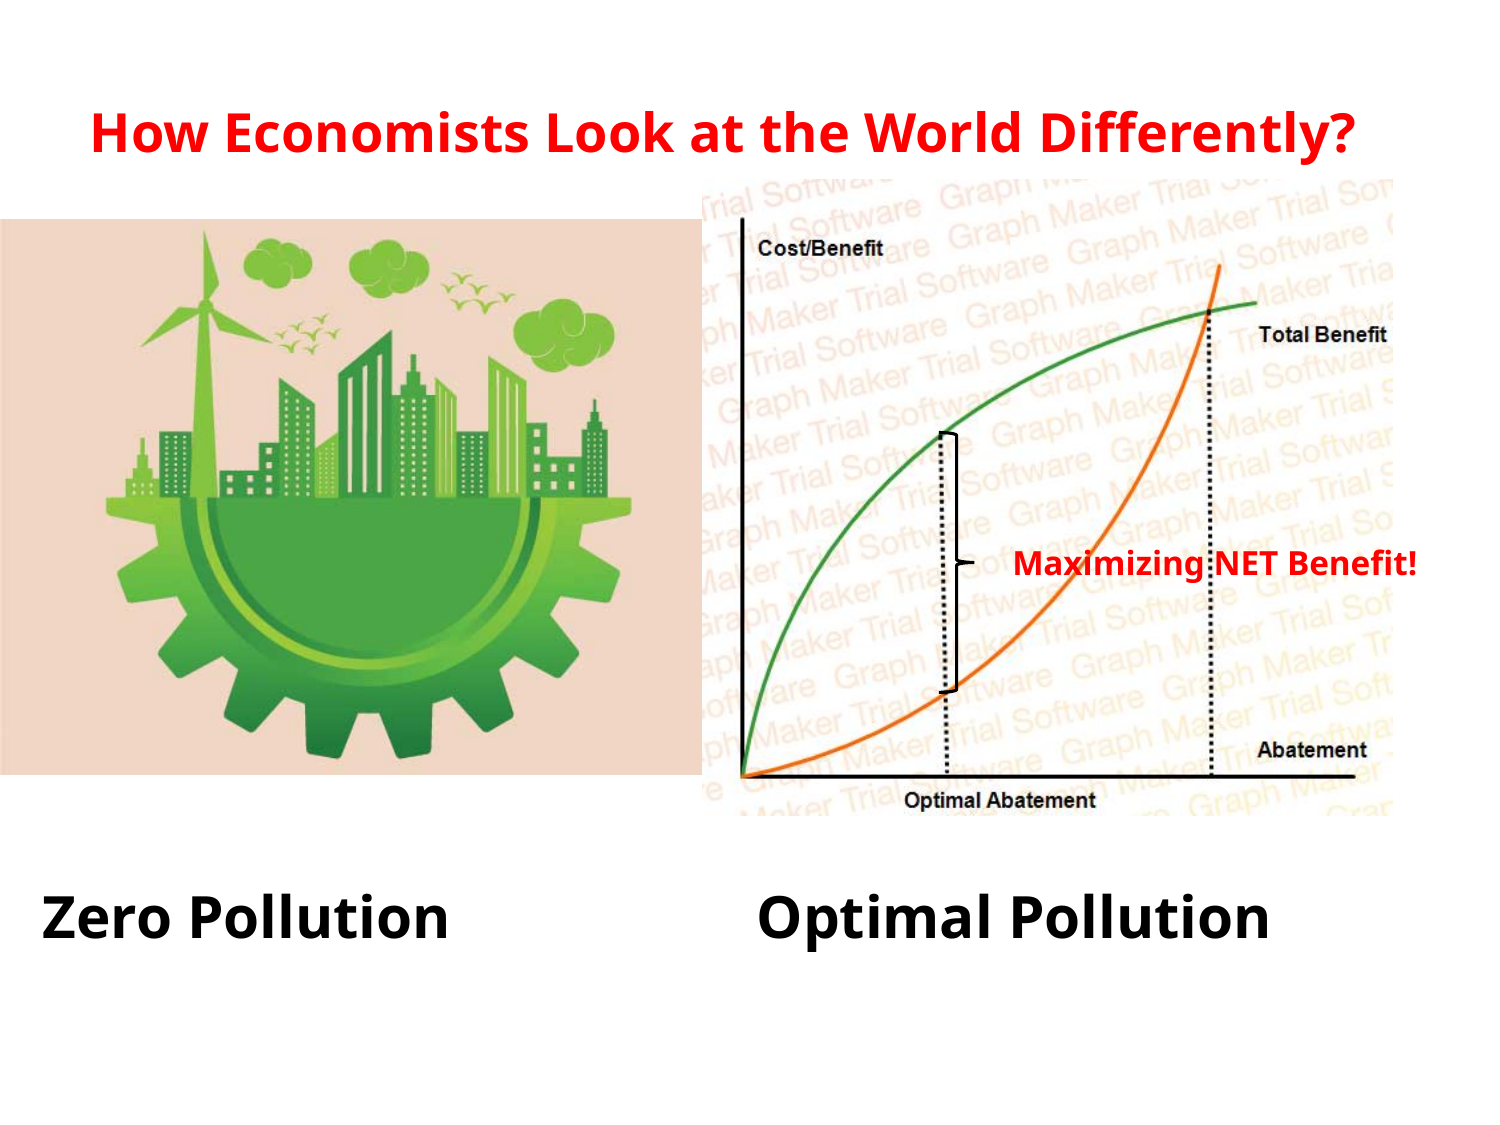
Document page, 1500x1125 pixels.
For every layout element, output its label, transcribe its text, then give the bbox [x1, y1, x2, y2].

text_box Maximizing NET Benefit! [1393, 516, 1500, 609]
text_box Zero Pollution [27, 845, 703, 984]
title How Economists Look at the World Differently? [75, 62, 1425, 200]
text_box Optimal Pollution [741, 845, 1417, 984]
picture [0, 179, 1393, 816]
